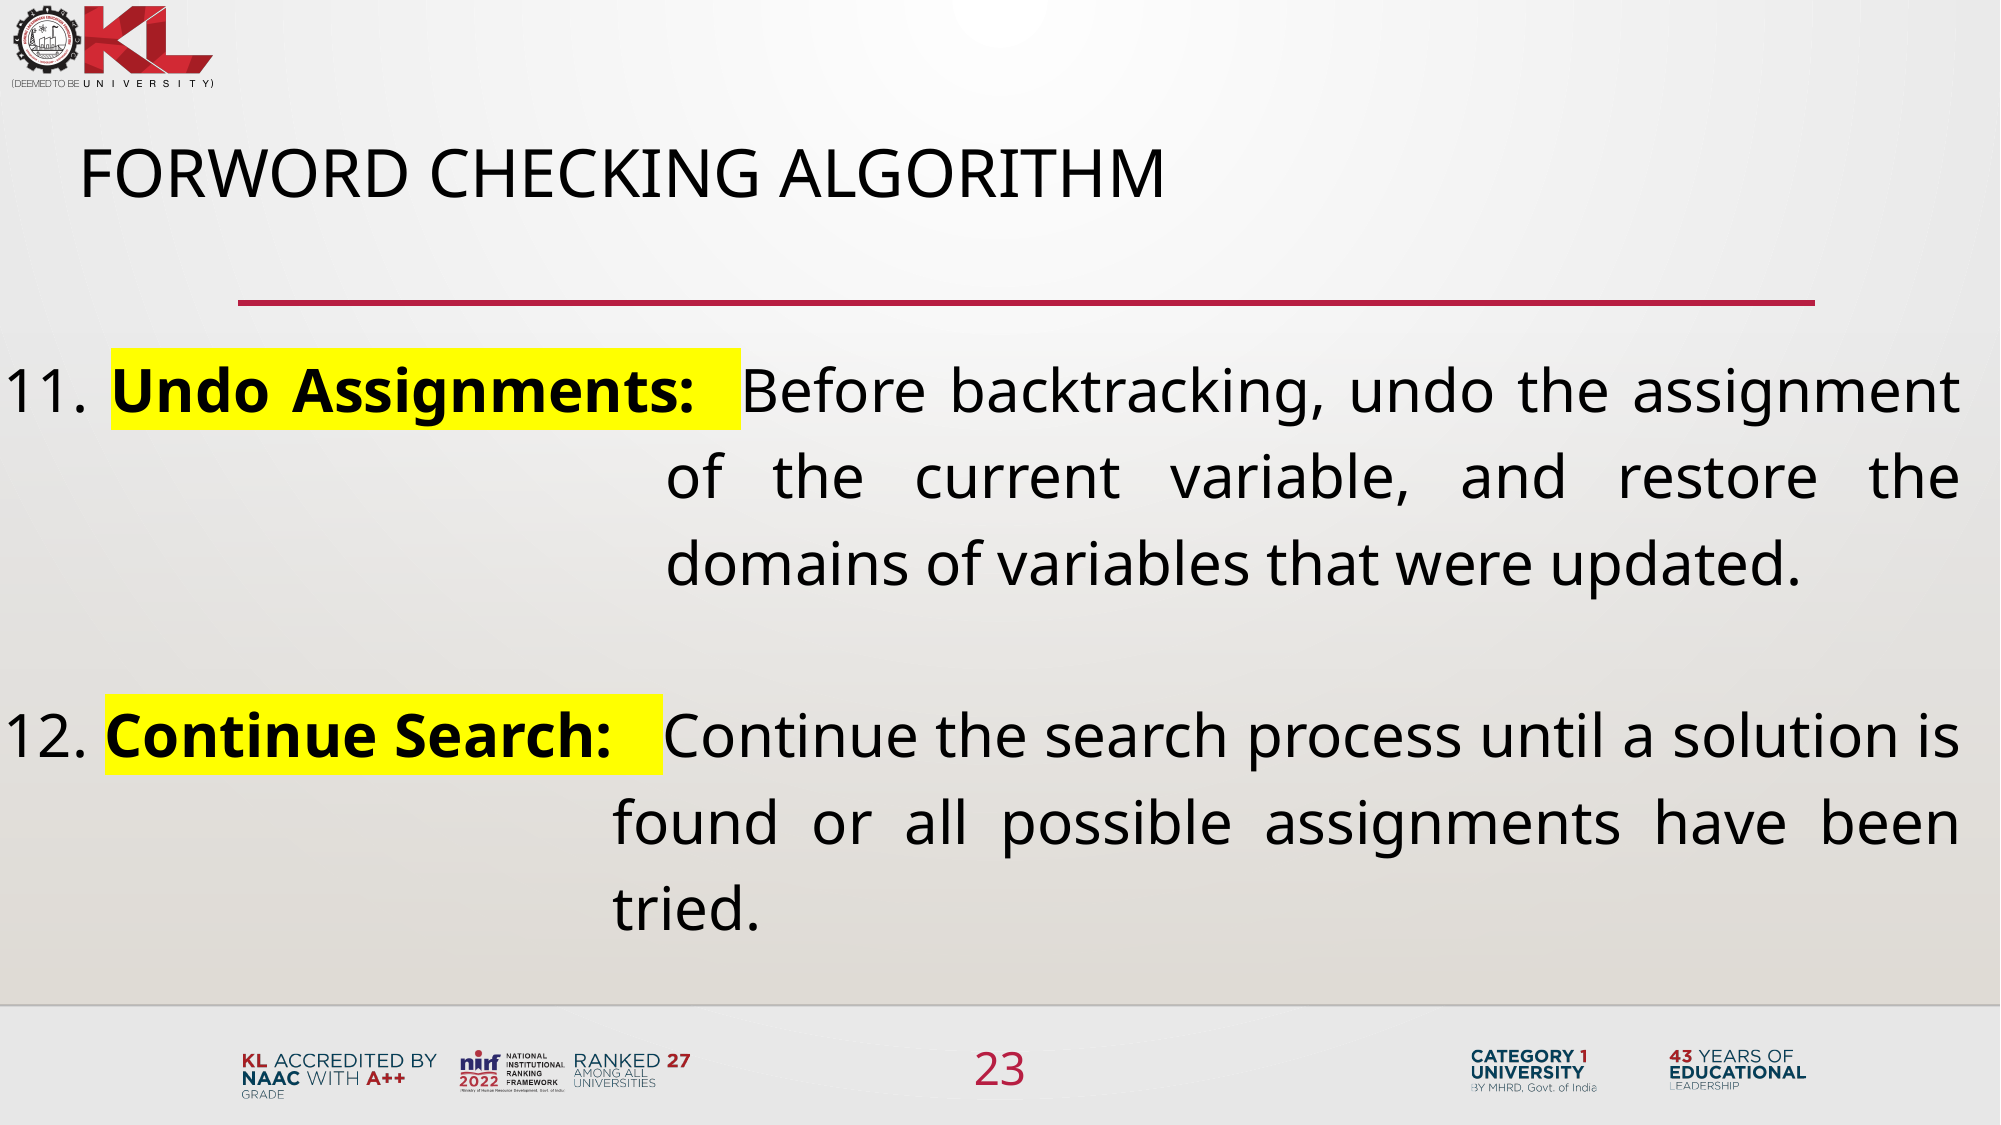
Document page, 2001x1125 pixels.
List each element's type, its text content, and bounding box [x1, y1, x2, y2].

picture [12, 5, 213, 88]
list 11. Undo Assignments: Before backtracking, undo the assignment of the current variable, and restore the domains of variables that were updated. 12. Continue Search: Continue the search process until a solution is found or all possible assignments have been tried. [0, 330, 1978, 1018]
picture [238, 1045, 716, 1103]
slide_number 23 [933, 1031, 1067, 1115]
picture [1447, 1045, 1814, 1101]
title Forword Checking ALgorithm [63, 131, 1939, 305]
